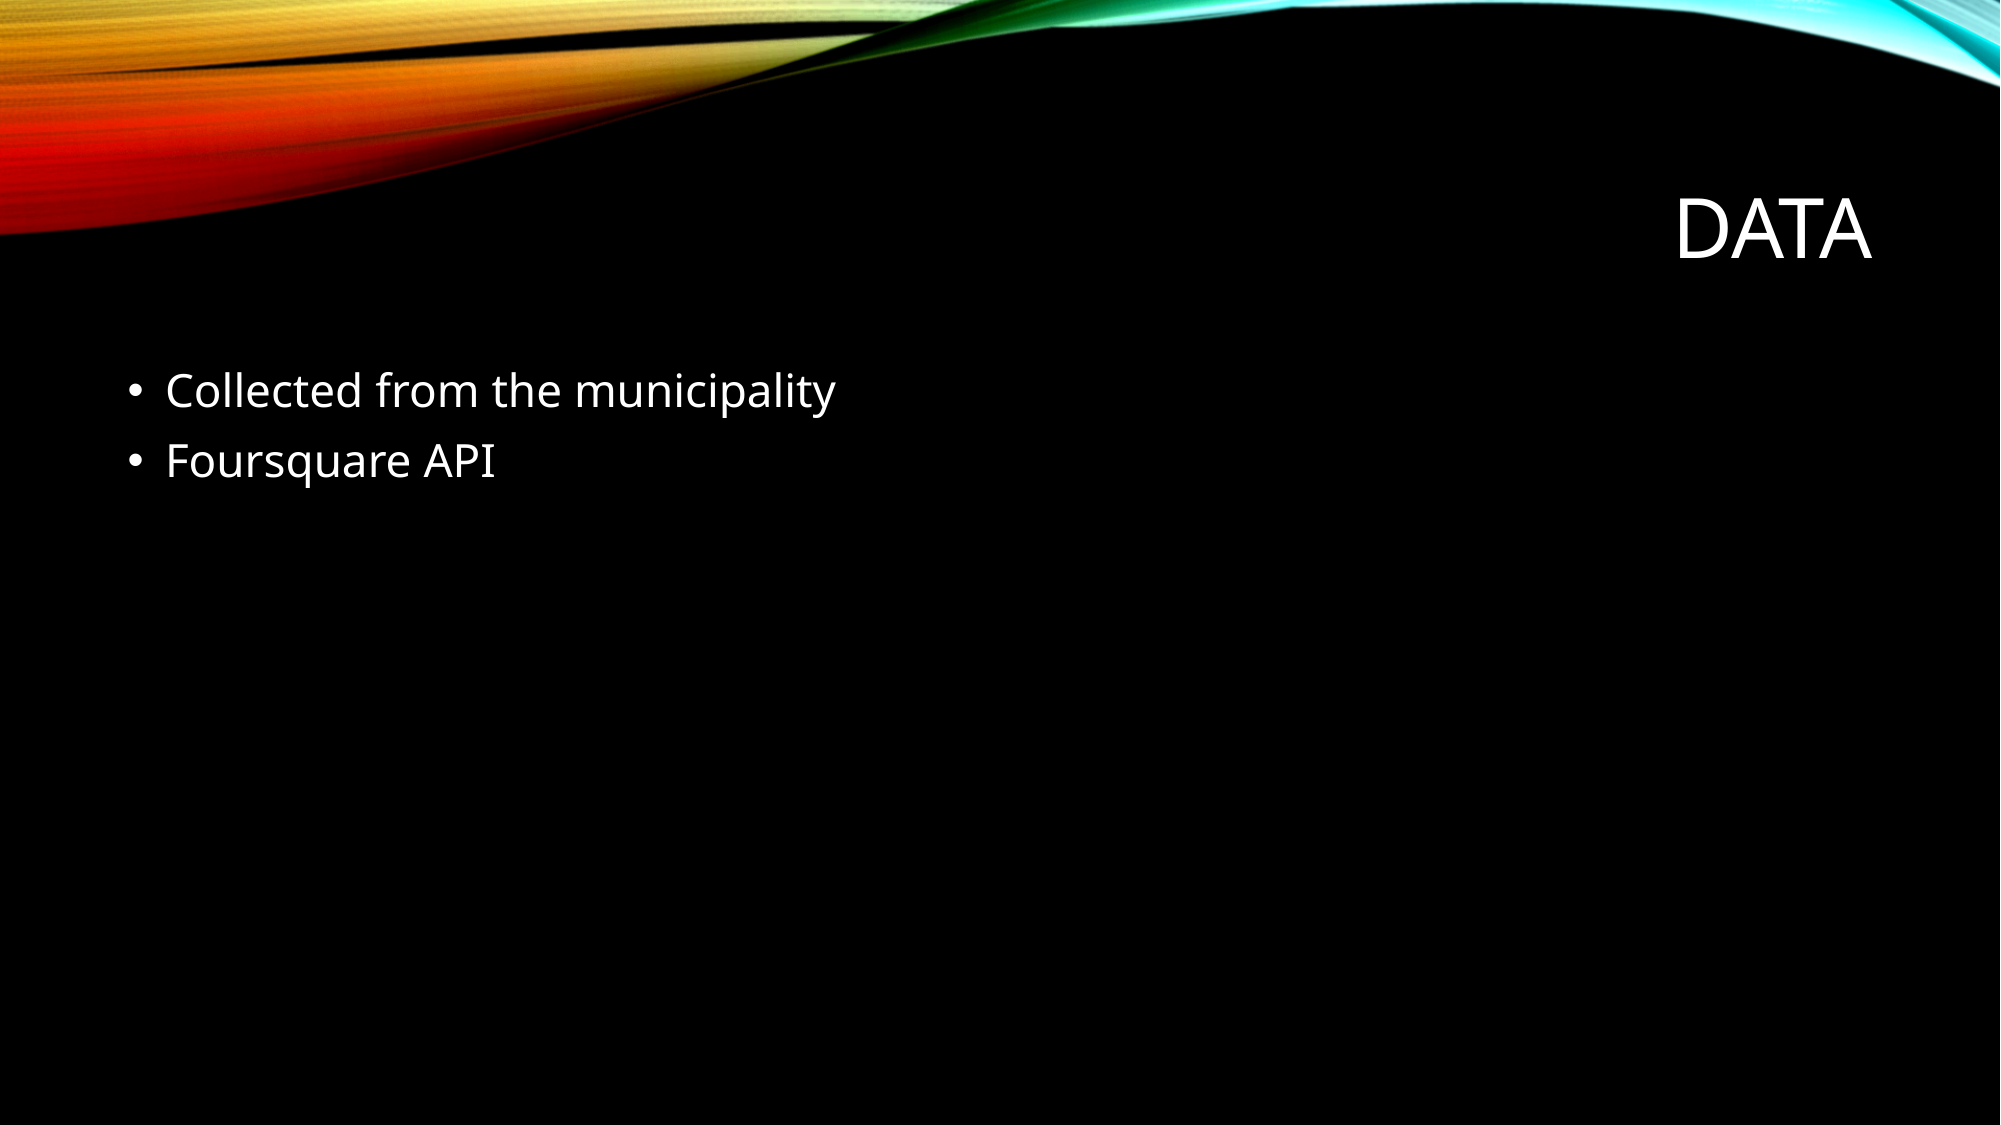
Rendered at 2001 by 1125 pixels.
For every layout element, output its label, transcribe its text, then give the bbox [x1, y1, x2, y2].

picture [0, 0, 2000, 237]
title Data [474, 125, 1888, 338]
list Collected from the municipality Foursquare API [112, 360, 1888, 1021]
